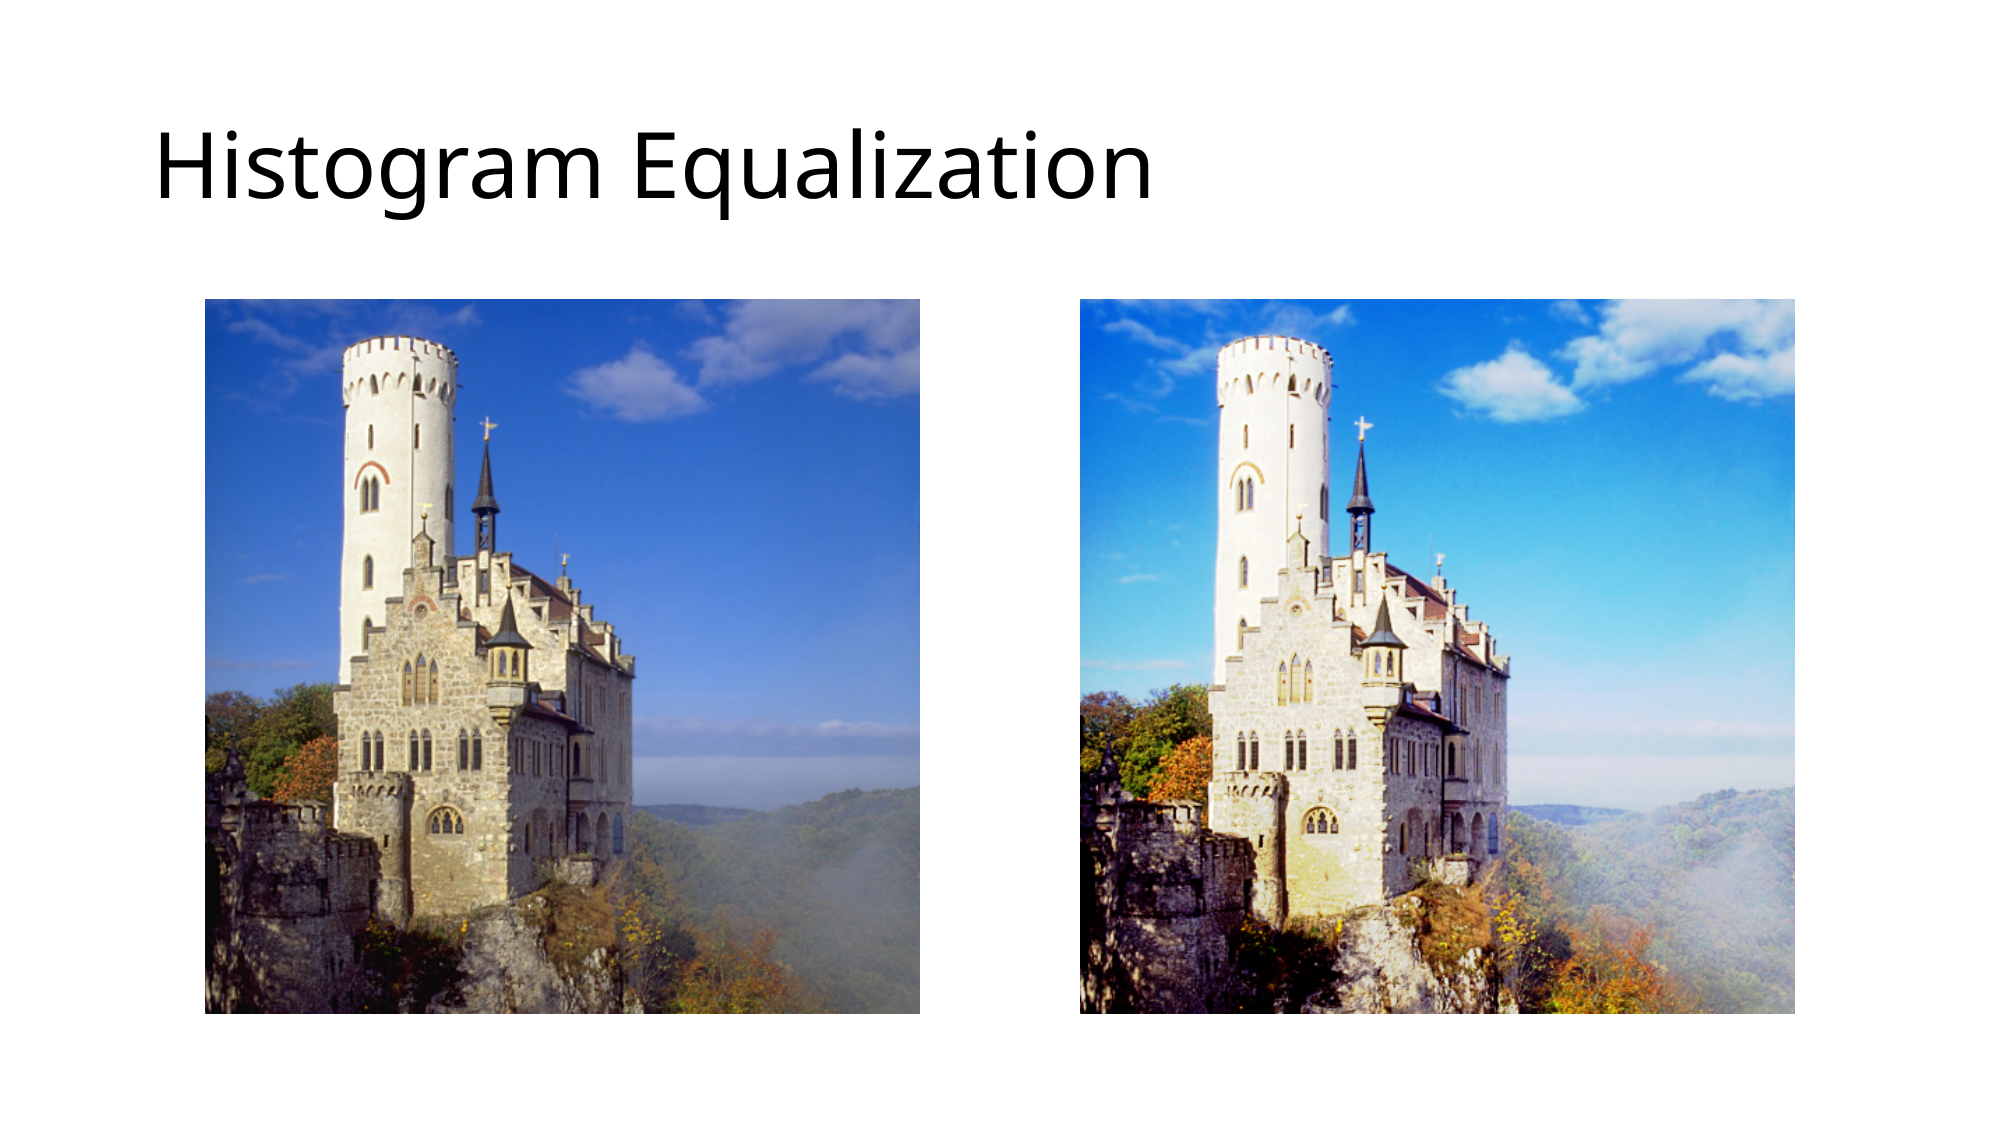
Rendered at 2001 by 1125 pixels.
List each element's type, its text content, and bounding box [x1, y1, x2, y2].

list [205, 299, 920, 1014]
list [1080, 299, 1795, 1014]
title Histogram Equalization [137, 59, 1863, 278]
